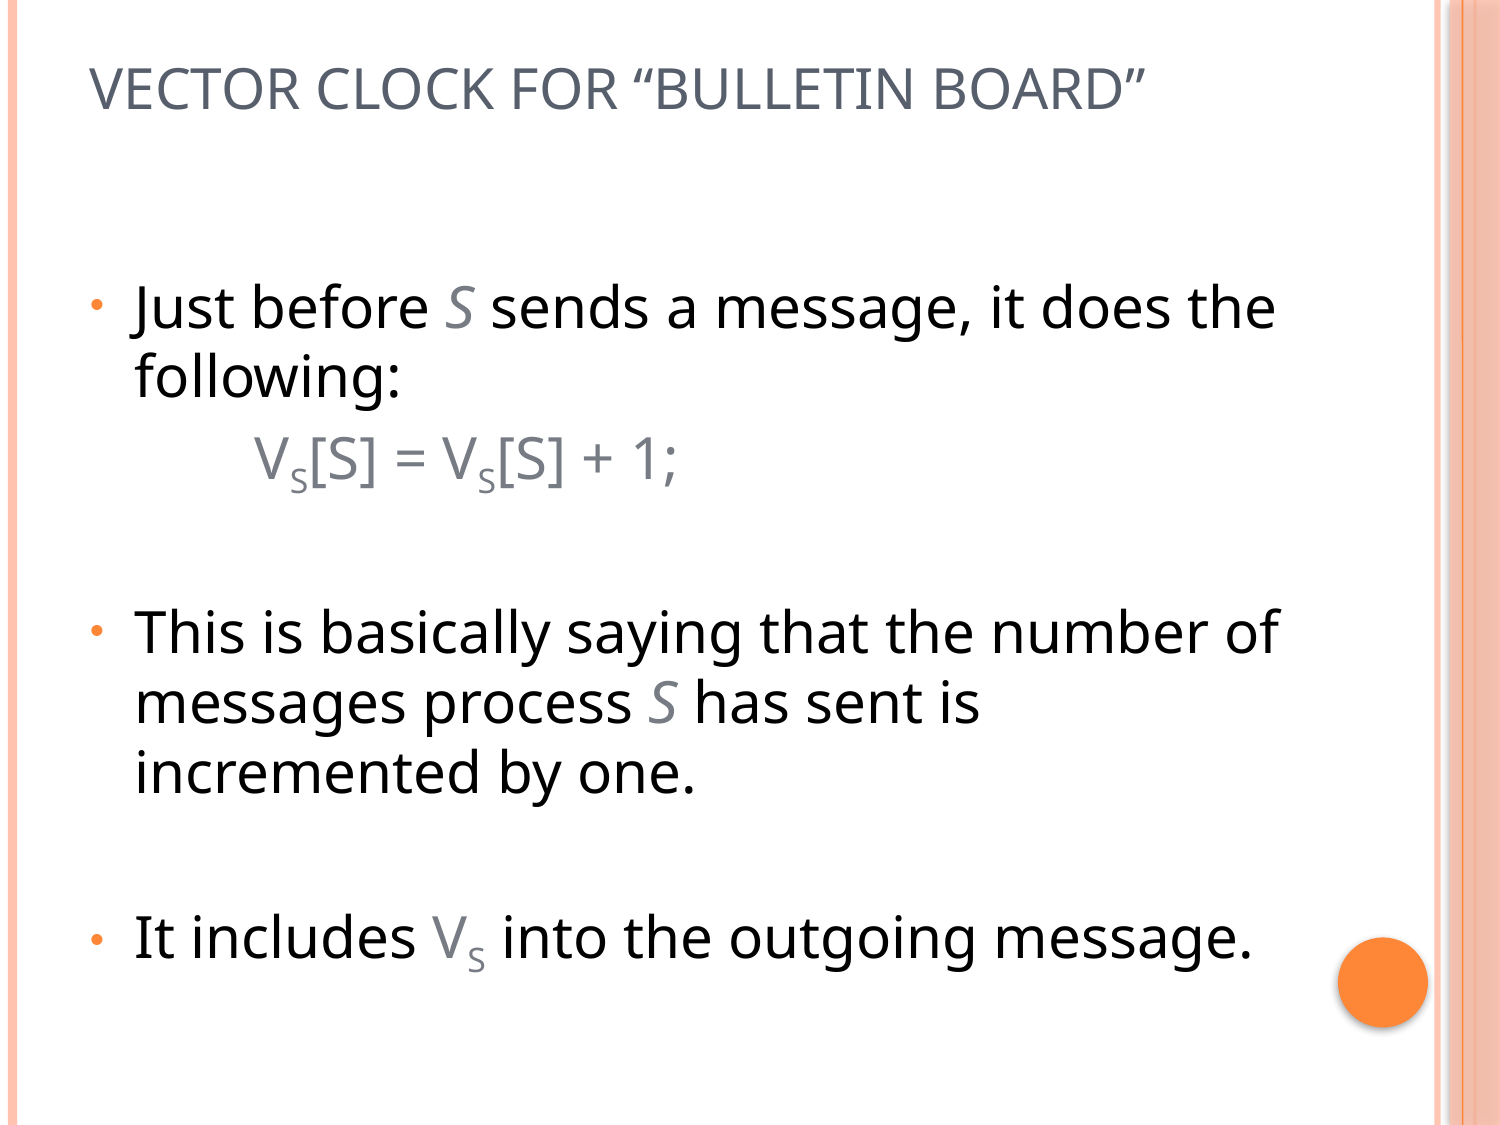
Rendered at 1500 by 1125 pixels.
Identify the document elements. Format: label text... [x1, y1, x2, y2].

slide_number [1333, 940, 1434, 1027]
list Just before S sends a message, it does the following: VS[S] = VS[S] + 1; This is basically saying that the number of messages process S has sent is incremented by one. It includes VS into the outgoing message. [75, 262, 1300, 1062]
title Vector clock for “Bulletin Board” [75, 45, 1300, 129]
